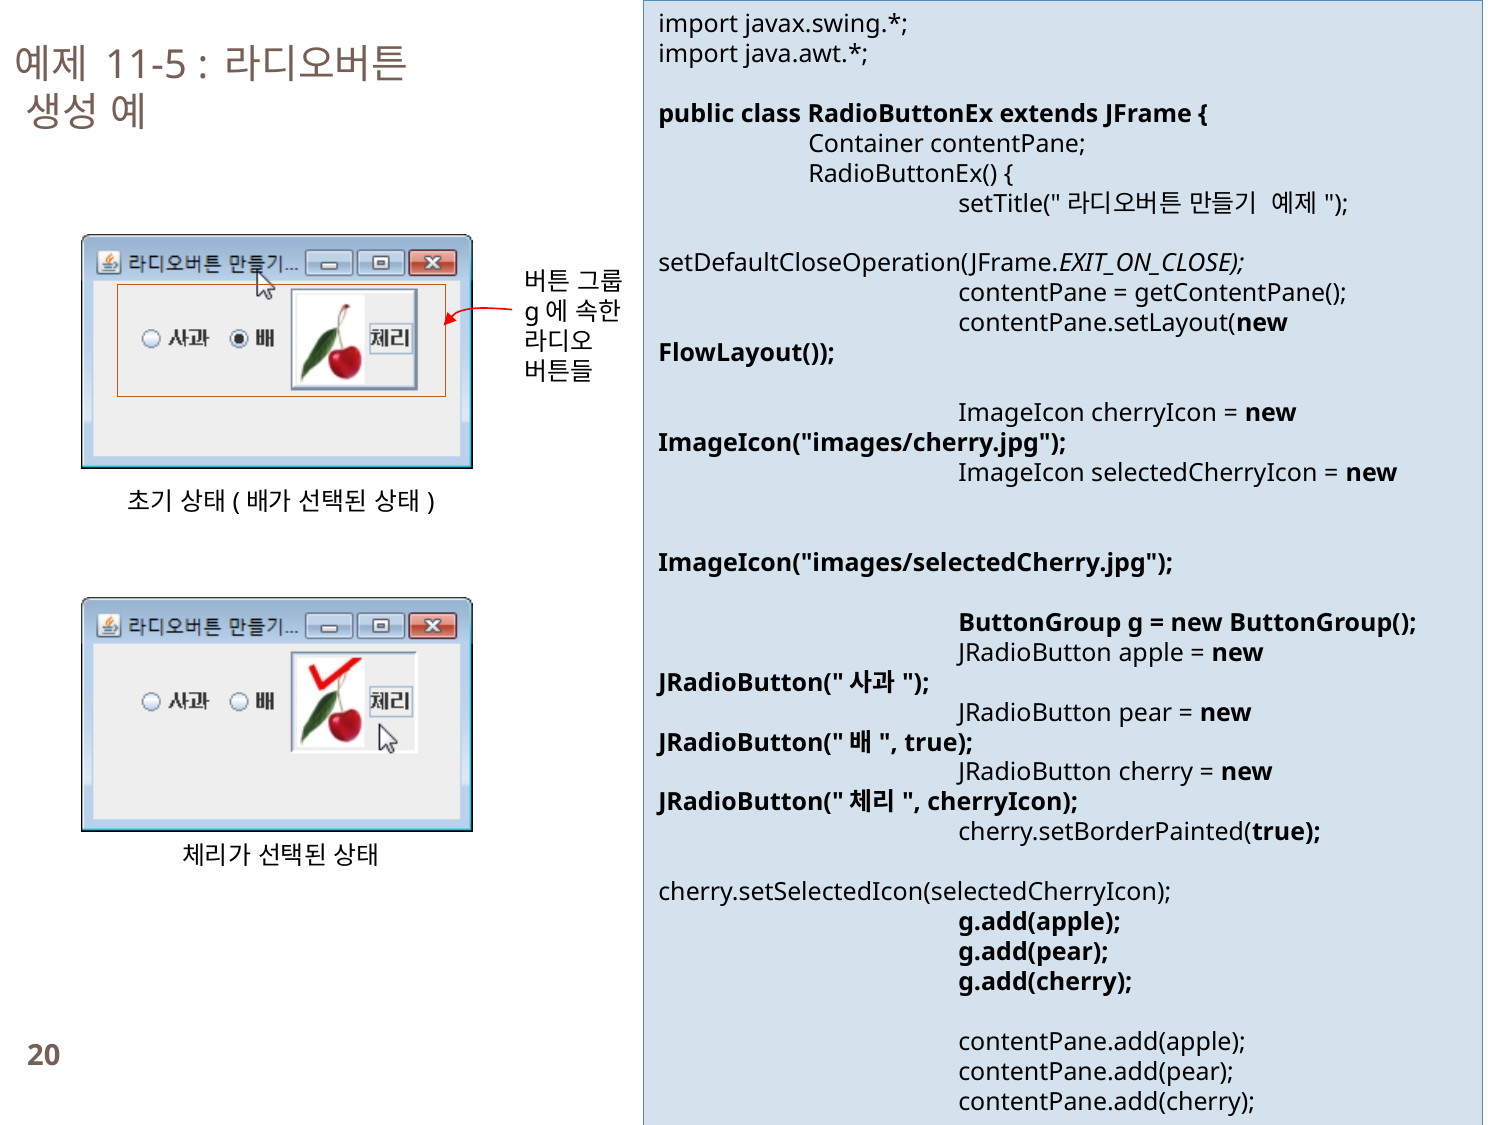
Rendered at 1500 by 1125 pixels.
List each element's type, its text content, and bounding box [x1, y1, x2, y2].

text_box [478, 307, 513, 318]
text_box 초기 상태(배가 선택된 상태) [112, 479, 450, 523]
picture [81, 597, 473, 833]
text_box 체리가 선택된 상태 [167, 842, 396, 877]
picture [81, 234, 473, 470]
title 예제 11-5 : 라디오버튼 생성 예 [0, 30, 643, 143]
slide_number 20 [0, 1025, 88, 1088]
text_box 버튼 그룹 g에 속한 라디오 버튼들 [509, 257, 639, 393]
text_box import javax.swing.*; import java.awt.*; public class RadioButtonEx extends JFrame { Container contentPane; RadioButtonEx() { setTitle("라디오버튼 만들기 예제"); setDefaultCloseOperation(JFrame.EXIT_ON_CLOSE); contentPane = getContentPane(); contentPane.setLayout(new FlowLayout()); ImageIcon cherryIcon = new ImageIcon("images/cherry.jpg"); ImageIcon selectedCherryIcon = new ImageIcon("images/selectedCherry.jpg"); ButtonGroup g = new ButtonGroup(); JRadioButton apple = new JRadioButton("사과"); JRadioButton pear = new JRadioButton("배", true); JRadioButton cherry = new JRadioButton("체리", cherryIcon); cherry.setBorderPainted(true); cherry.setSelectedIcon(selectedCherryIcon); g.add(apple); g.add(pear); g.add(cherry); contentPane.add(apple); contentPane.add(pear); contentPane.add(cherry); setSize(250,150); setVisible(true); } public static void main(String [] args) { new RadioButtonEx(); } } [643, 0, 1483, 1125]
